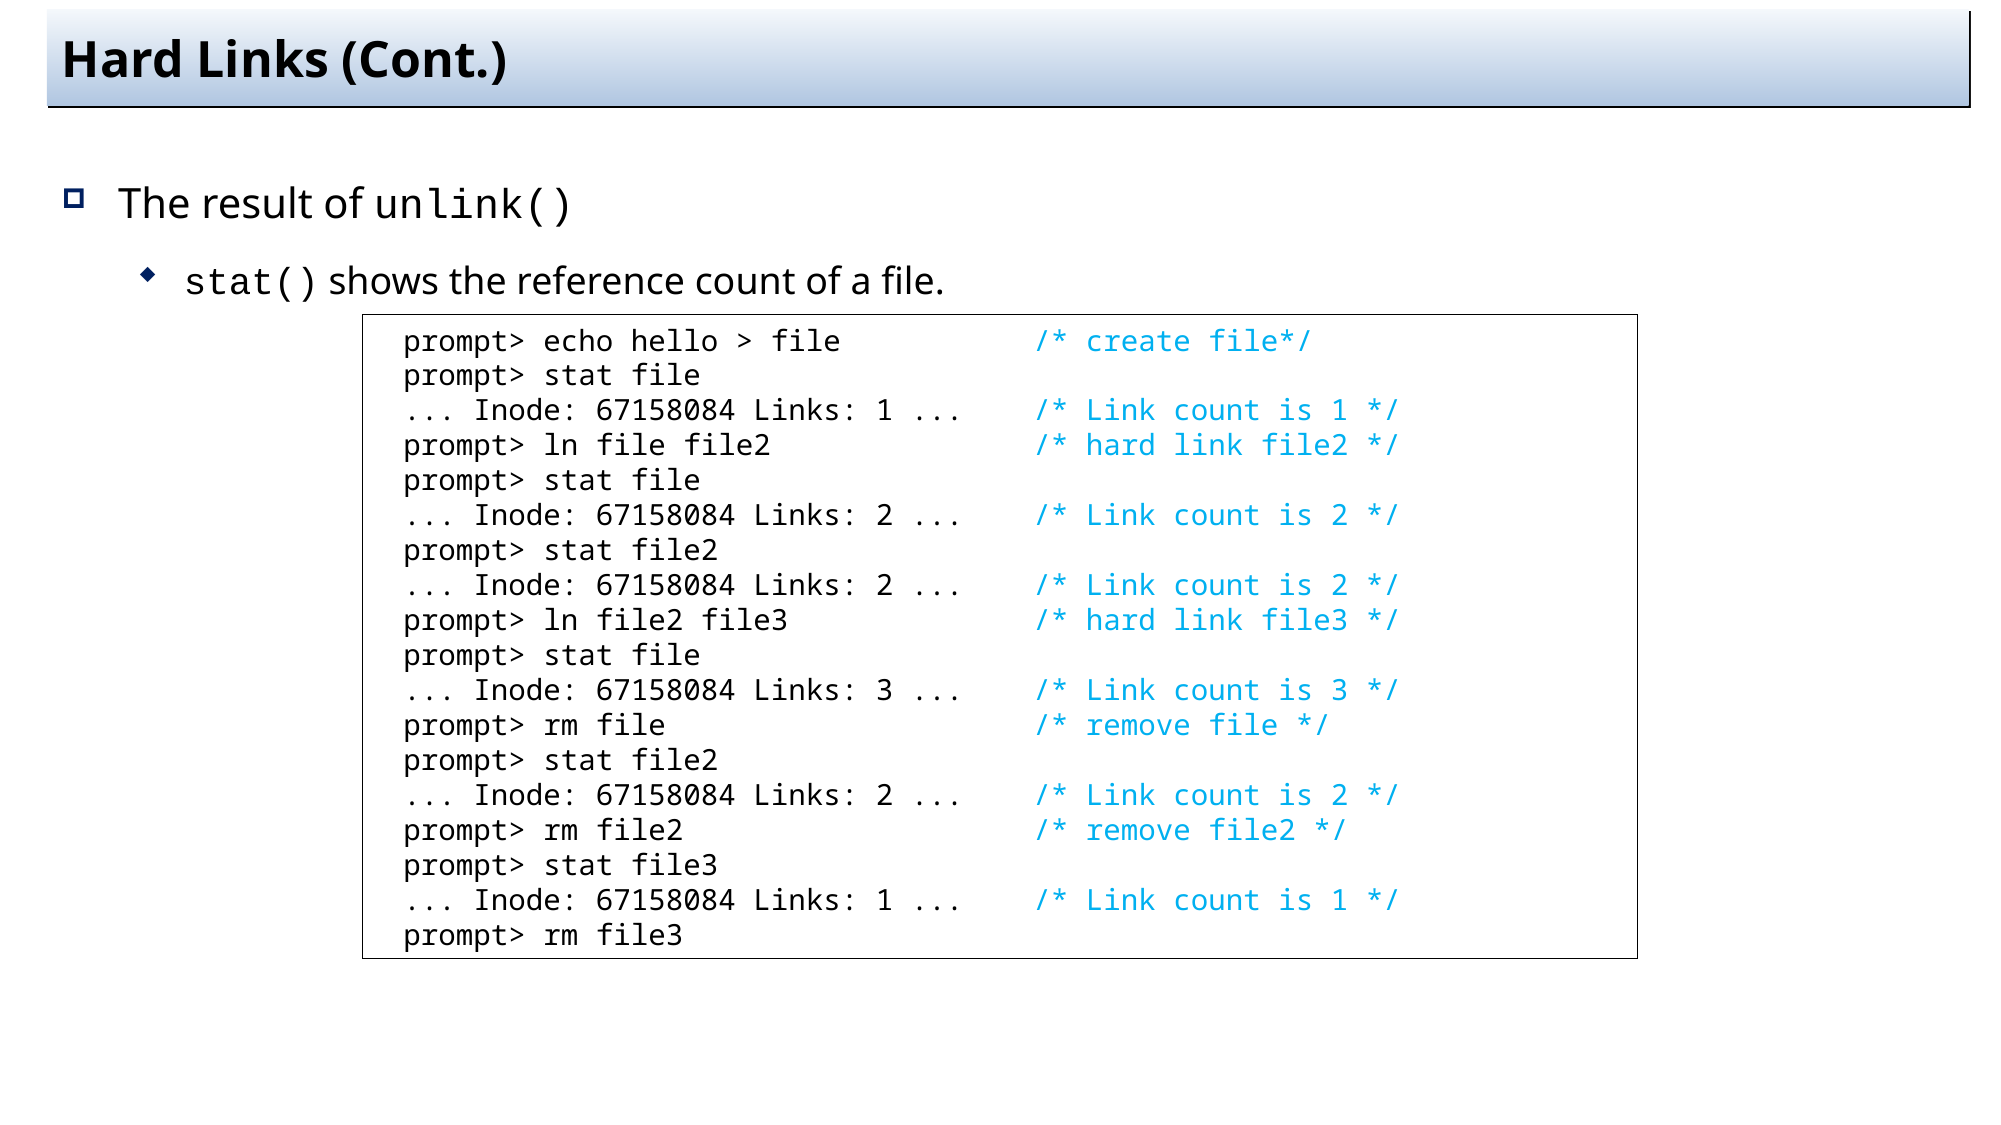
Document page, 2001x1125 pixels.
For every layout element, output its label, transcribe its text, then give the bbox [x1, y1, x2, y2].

title Hard Links (Cont.) [46, 8, 1969, 106]
list The result of unlink() stat() shows the reference count of a file. [46, 144, 1969, 1048]
text_box prompt> echo hello > file /* create file*/ prompt> stat file ... Inode: 67158084 Links: 1 ... /* Link count is 1 */ prompt> ln file file2 /* hard link file2 */ prompt> stat file ... Inode: 67158084 Links: 2 ... /* Link count is 2 */ prompt> stat file2 ... Inode: 67158084 Links: 2 ... /* Link count is 2 */ prompt> ln file2 file3 /* hard link file3 */ prompt> stat file ... Inode: 67158084 Links: 3 ... /* Link count is 3 */ prompt> rm file /* remove file */ prompt> stat file2 ... Inode: 67158084 Links: 2 ... /* Link count is 2 */ prompt> rm file2 /* remove file2 */ prompt> stat file3 ... Inode: 67158084 Links: 1 ... /* Link count is 1 */ prompt> rm file3 [362, 314, 1638, 959]
